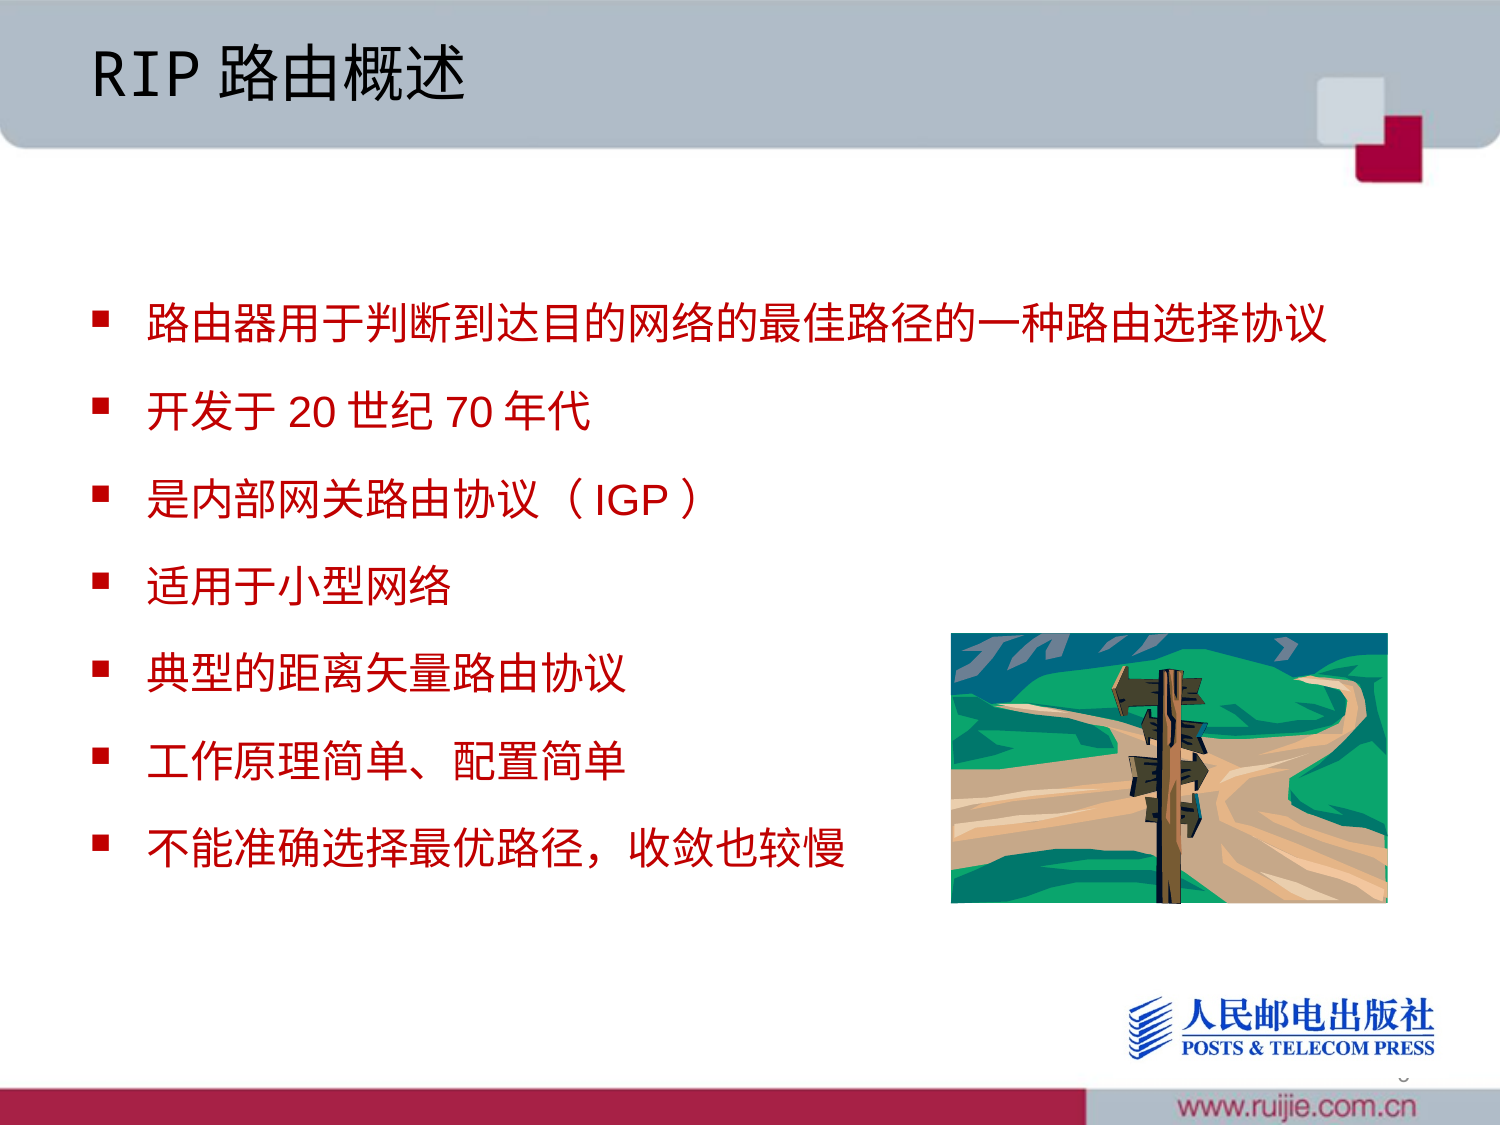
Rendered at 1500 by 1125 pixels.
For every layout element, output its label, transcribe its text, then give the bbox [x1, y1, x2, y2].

list 路由器用于判断到达目的网络的最佳路径的一种路由选择协议 开发于20世纪70年代 是内部网关路由协议（IGP） 适用于小型网络 典型的距离矢量路由协议 工作原理简单、配置简单 不能准确选择最优路径，收敛也较慢 [75, 262, 1425, 1005]
slide_number 6 [1074, 1042, 1425, 1103]
title RIP路由概述 [75, 23, 1425, 119]
picture [0, 0, 1500, 1125]
